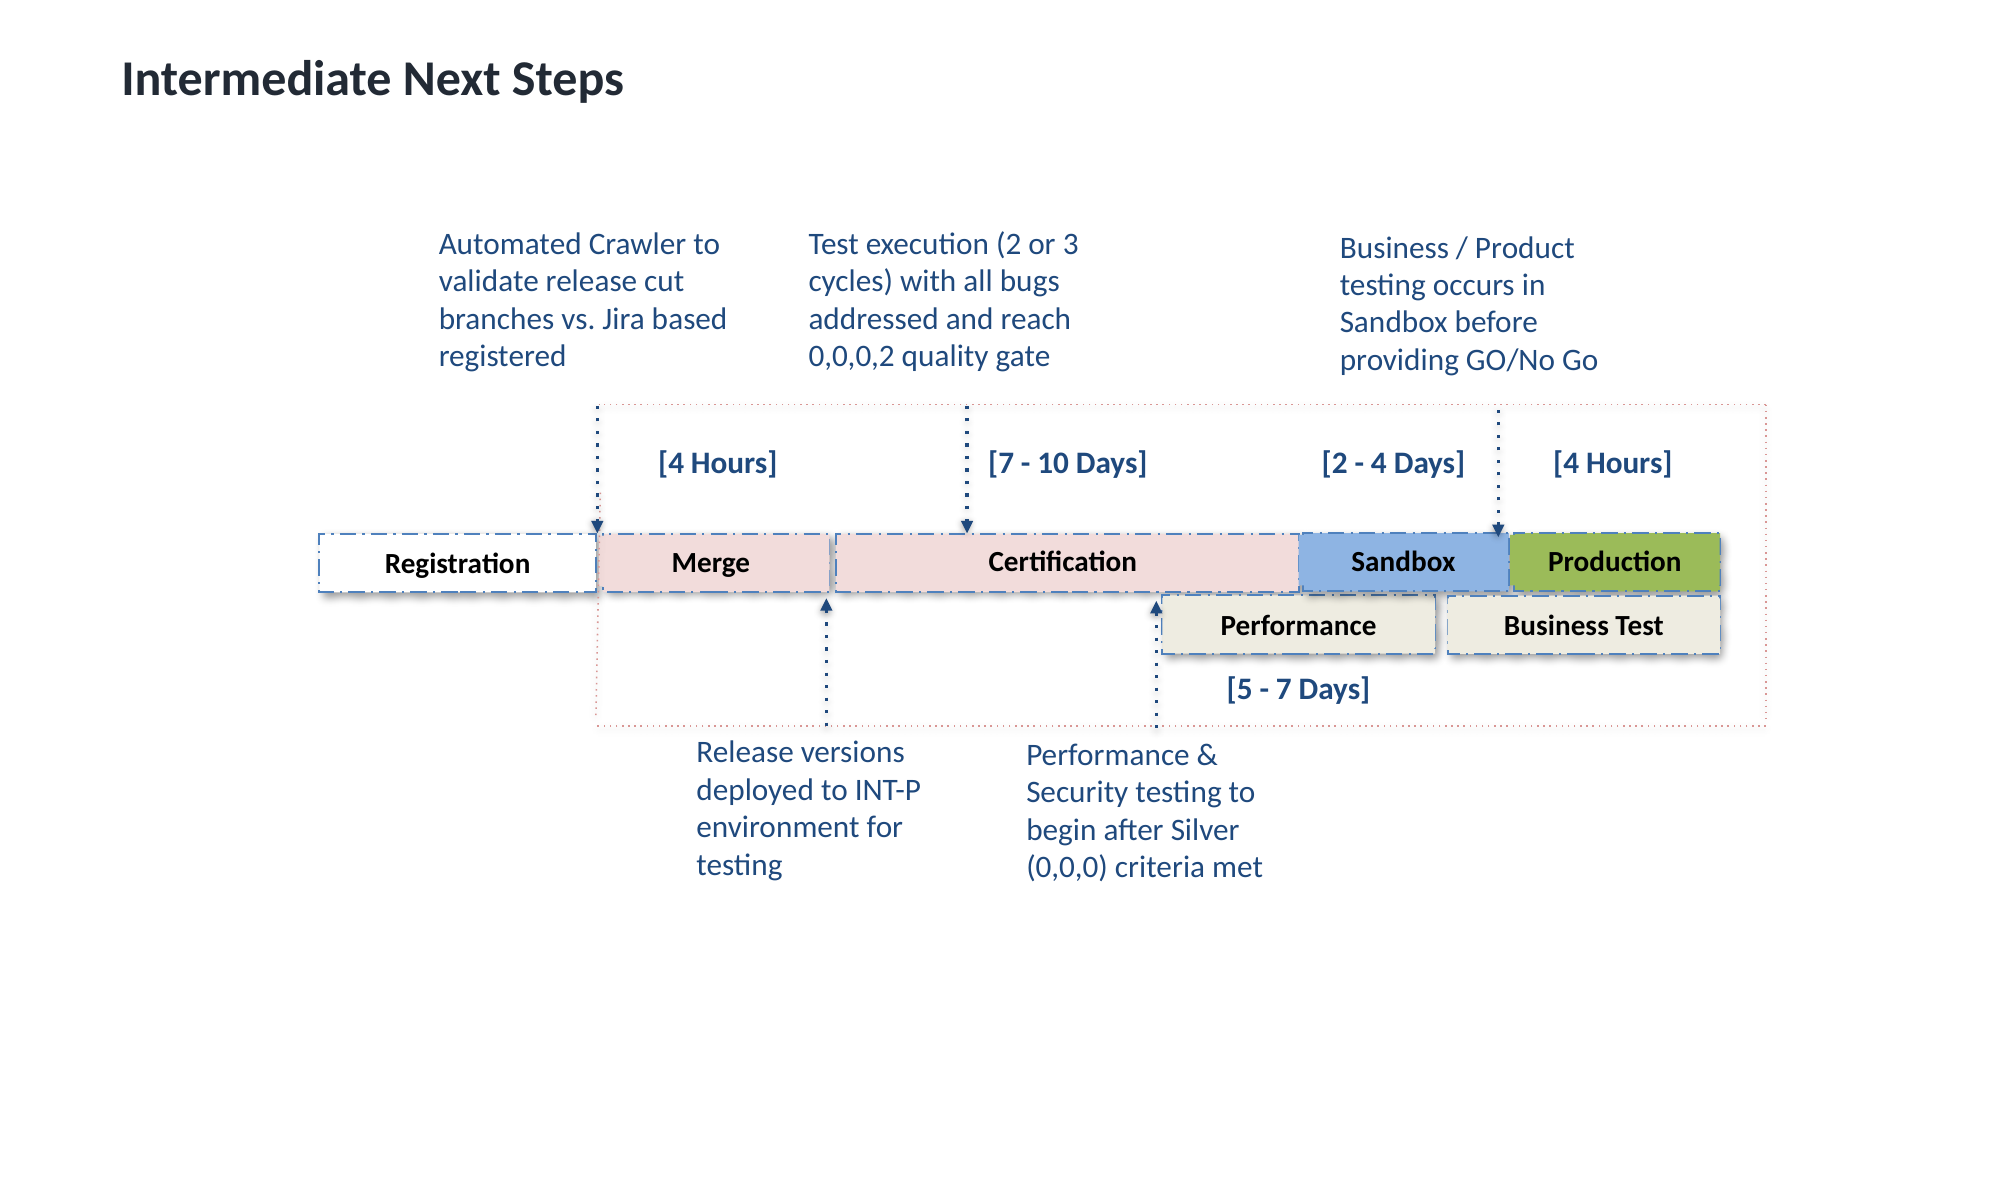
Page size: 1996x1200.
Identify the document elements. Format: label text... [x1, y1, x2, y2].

text_box Intermediate Next Steps [103, 33, 1898, 118]
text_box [319, 216, 1767, 913]
